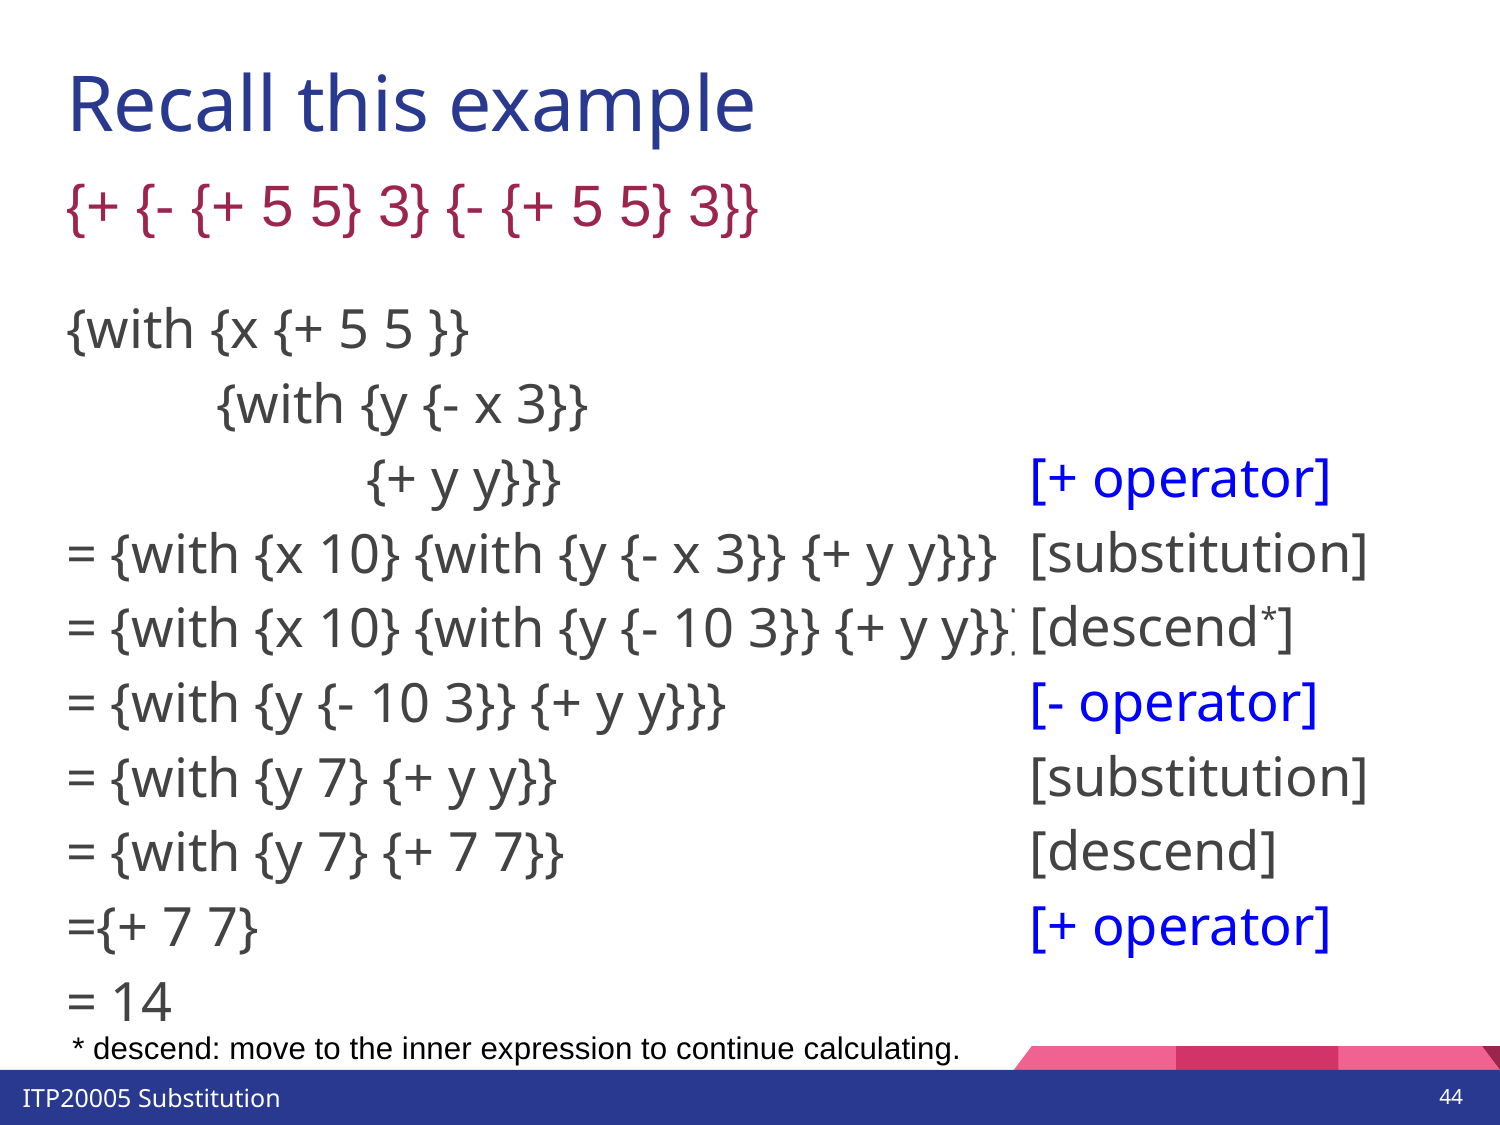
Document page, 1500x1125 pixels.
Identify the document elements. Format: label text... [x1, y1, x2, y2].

title Recall this example [51, 39, 1449, 173]
list [+ operator] [substitution] [descend*] [- operator] [substitution] [descend] [+ operator] [1014, 268, 1500, 1000]
list {with {x {+ 5 5 }} {with {y {- x 3}} {+ y y}}} = {with {x 10} {with {y {- x 3}} {+ y y}}} = {with {x 10} {with {y {- 10 3}} {+ y y}}} = {with {y {- 10 3}} {+ y y}}} = {with {y 7} {+ y y}} = {with {y 7} {+ 7 7}} ={+ 7 7} = 14 [51, 294, 1500, 1046]
text_box * descend: move to the inner expression to continue calculating. [57, 1013, 1262, 1125]
slide_number ‹#› [1387, 1054, 1478, 1125]
text_box {+ {- {+ 5 5} 3} {- {+ 5 5} 3}} [51, 153, 1256, 294]
